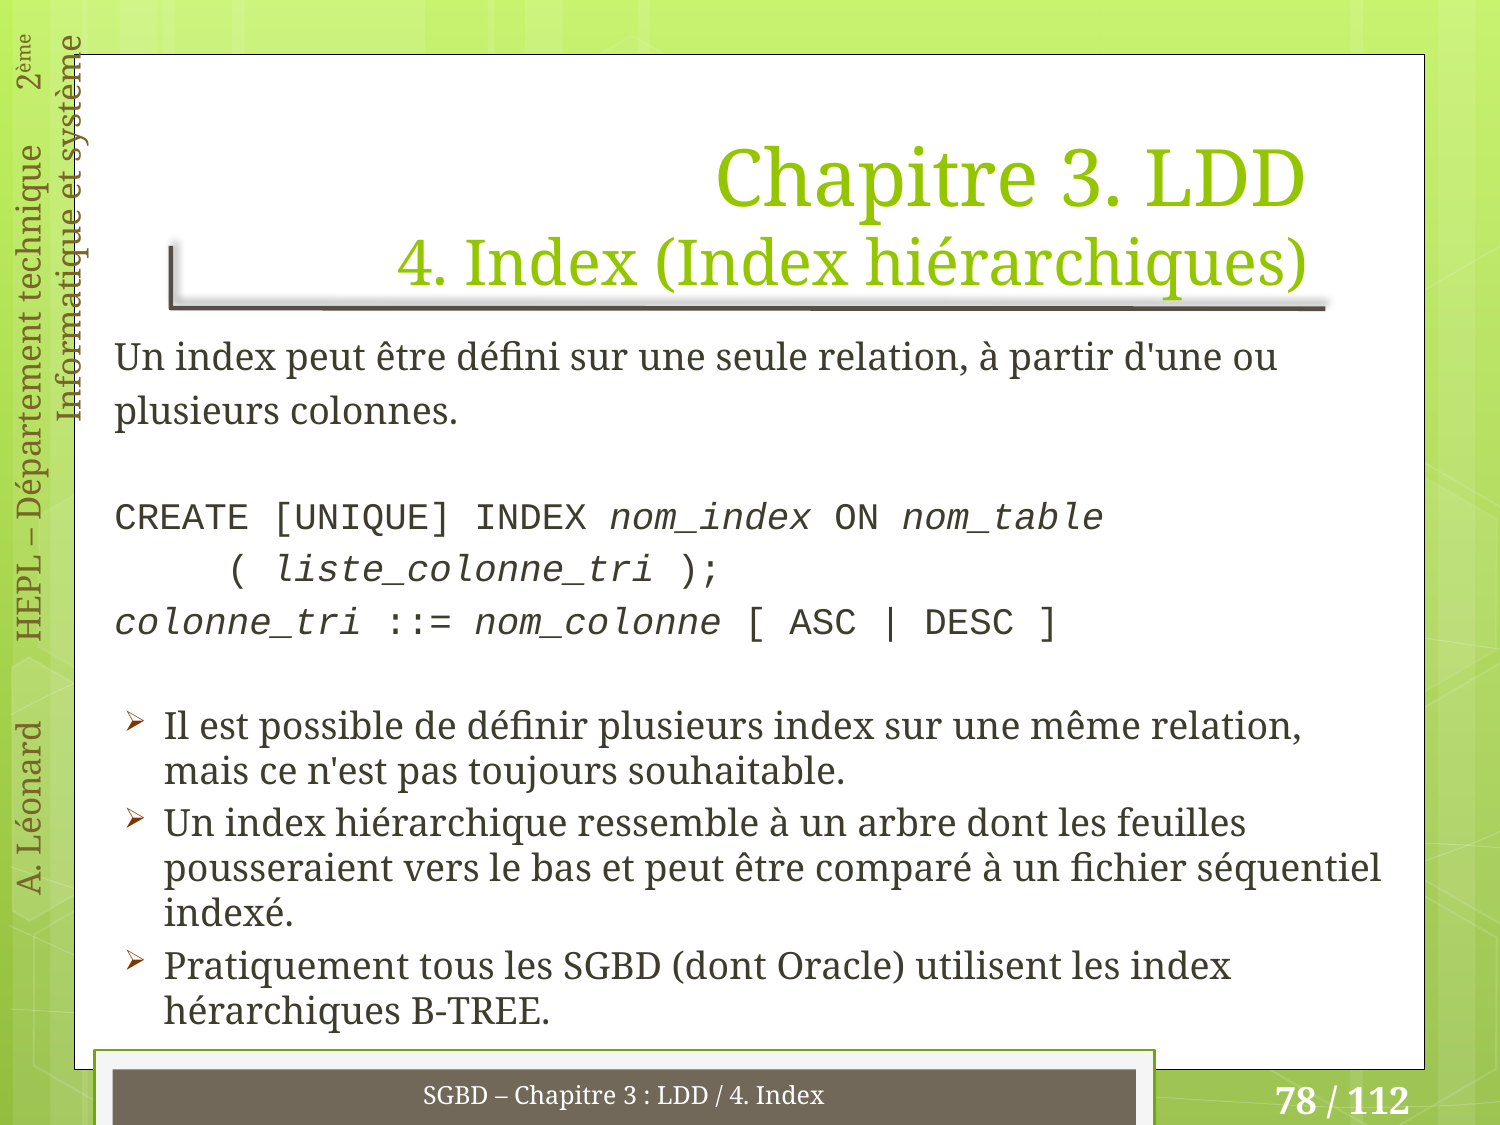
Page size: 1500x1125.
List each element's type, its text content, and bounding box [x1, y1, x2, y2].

footer SGBD – Chapitre 3 : LDD / 4. Index [112, 1067, 1136, 1125]
title Chapitre 3. LDD 4. Index (Index hiérarchiques) [171, 118, 1324, 306]
list Un index peut être défini sur une seule relation, à partir d'une ou plusieurs colonnes. CREATE [UNIQUE] INDEX nom_index ON nom_table ( liste_colonne_tri ); colonne_tri ::= nom_colonne [ ASC | DESC ] Il est possible de définir plusieurs index sur une même relation, mais ce n'est pas toujours souhaitable. Un index hiérarchique ressemble à un arbre dont les feuilles pousseraient vers le bas et peut être comparé à un fichier séquentiel indexé. Pratiquement tous les SGBD (dont Oracle) utilisent les index hérarchiques B-TREE. [99, 315, 1403, 1041]
